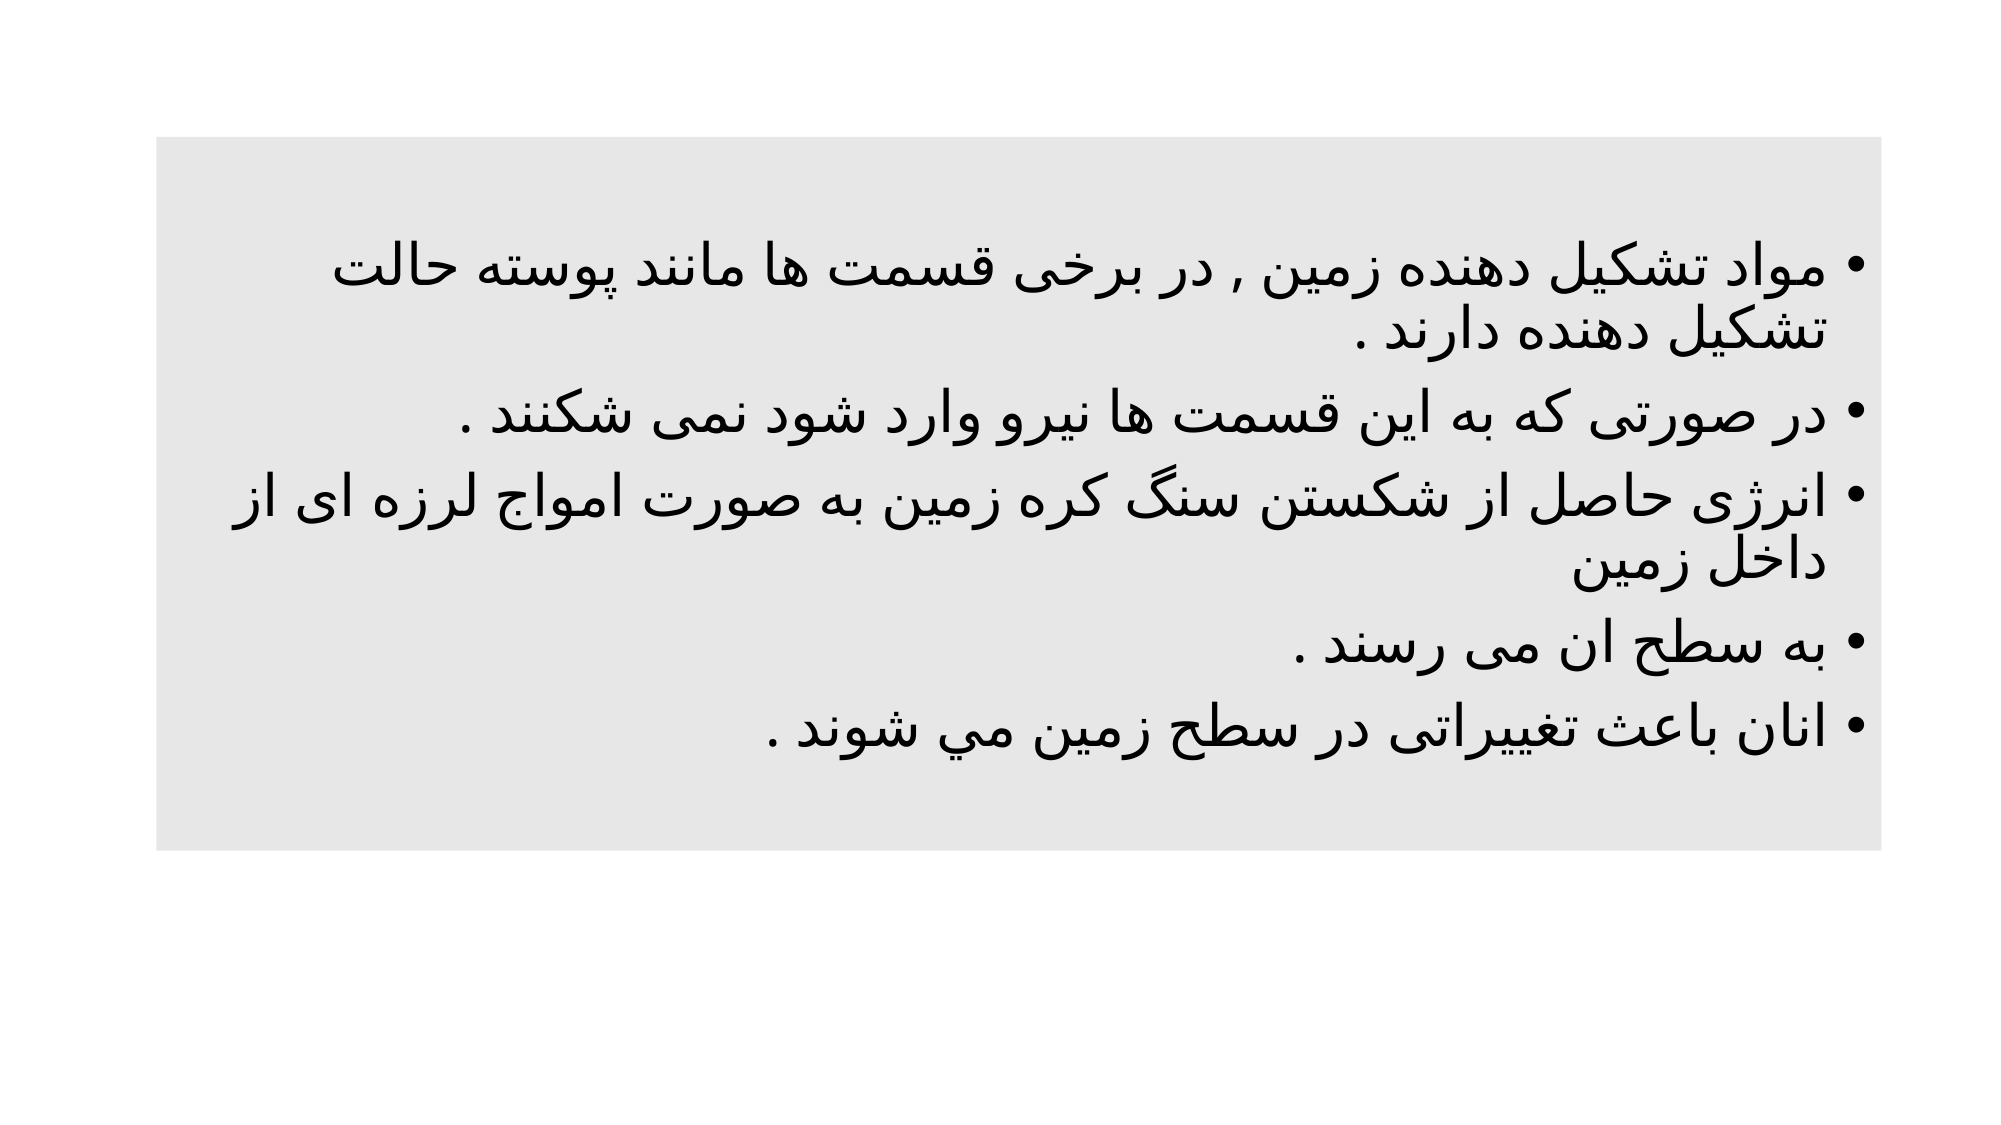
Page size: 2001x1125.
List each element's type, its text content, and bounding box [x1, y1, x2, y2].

list مواد تشكيل دهنده زمين , در برخی قسمت ها مانند پوسته حالت تشكيل دهنده دارند . در صورتی كه به اين قسمت ها نيرو وارد شود نمی شكنند . انرژی حاصل از شكستن سنگ كره زمين به صورت امواج لرزه ای از داخل زمين به سطح ان می رسند . انان باعث تغييراتی در سطح زمين مي شوند . [156, 136, 1882, 851]
